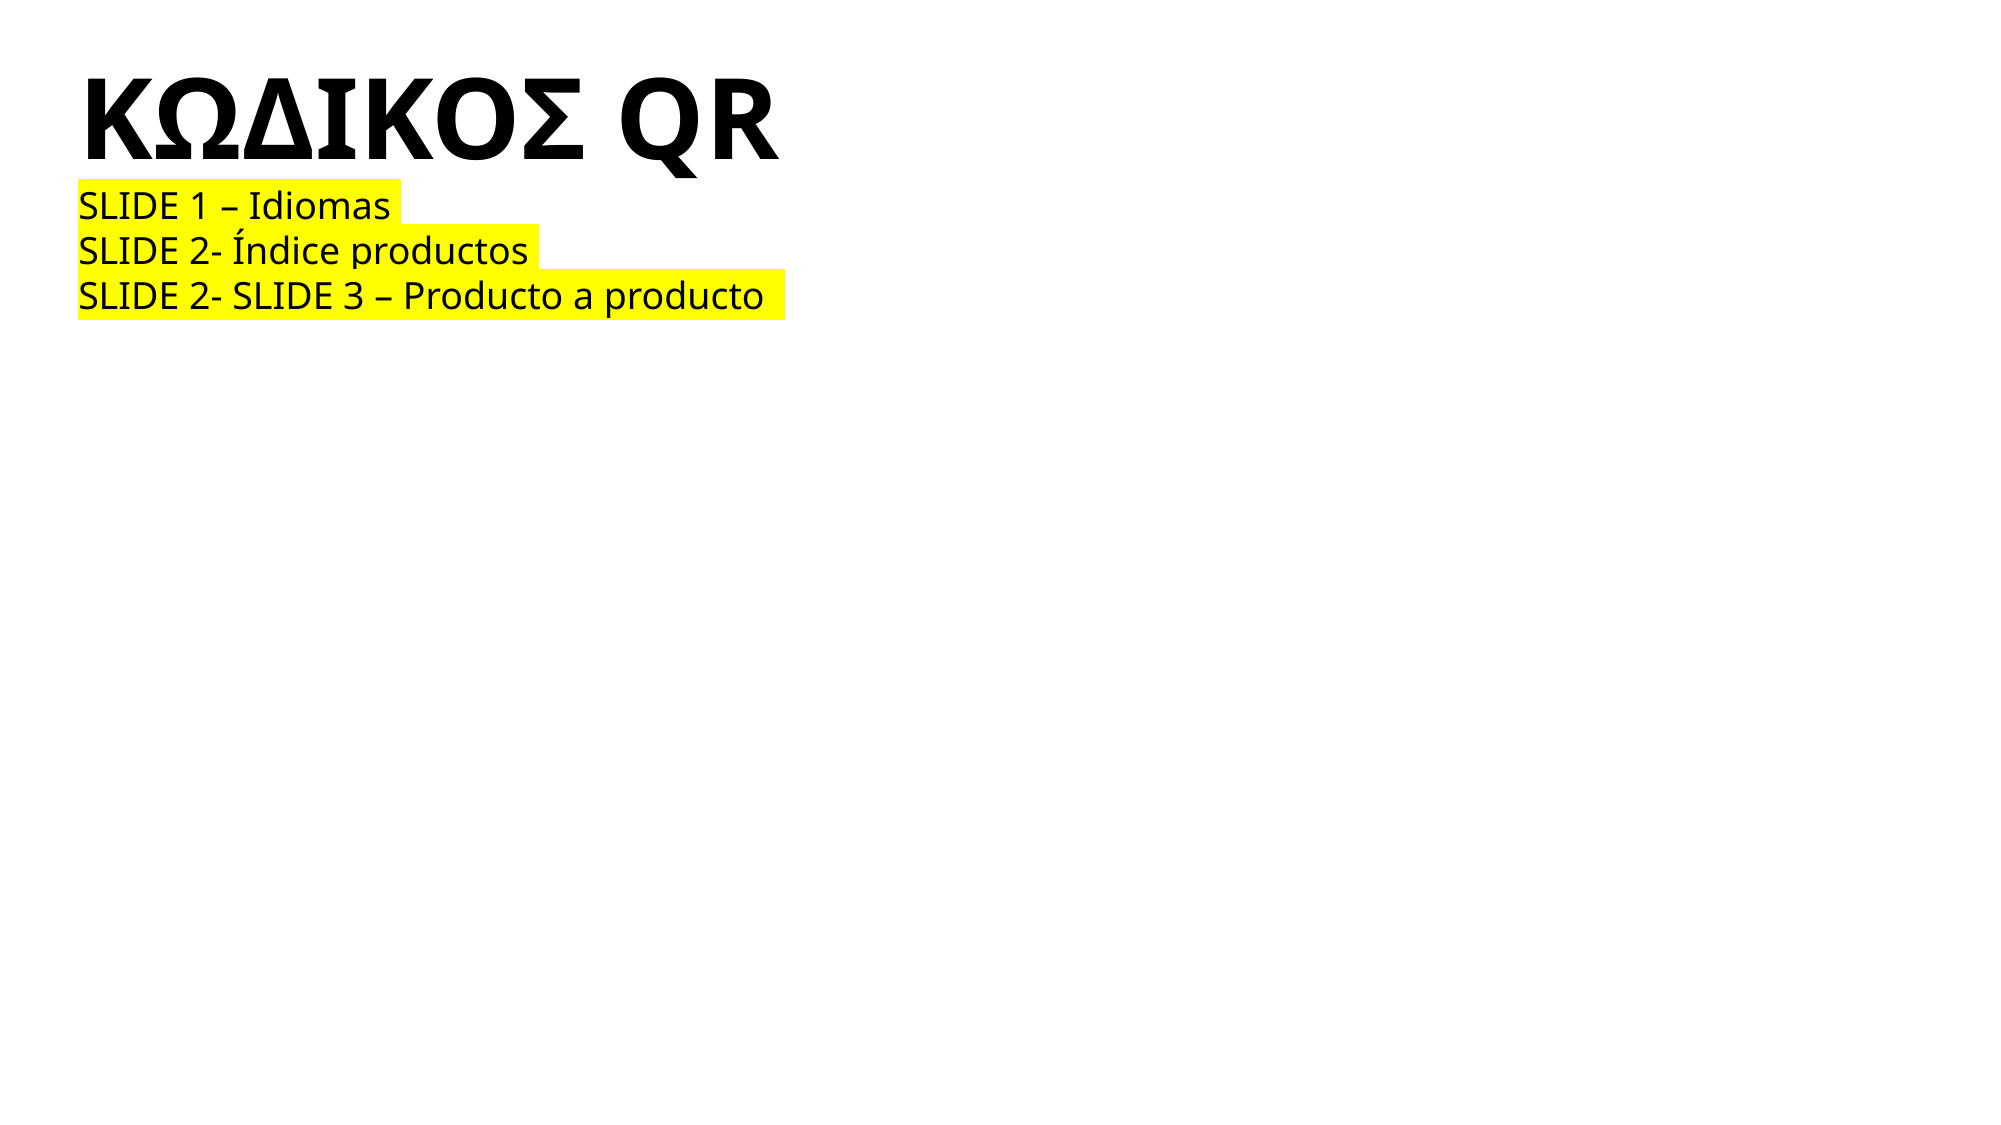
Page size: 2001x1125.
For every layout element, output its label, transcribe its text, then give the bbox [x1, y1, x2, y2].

text_box ΚΩΔΙΚΟΣ QR SLIDE 1 – Idiomas SLIDE 2- Índice productos SLIDE 2- SLIDE 3 – Producto a producto [63, 39, 1000, 325]
